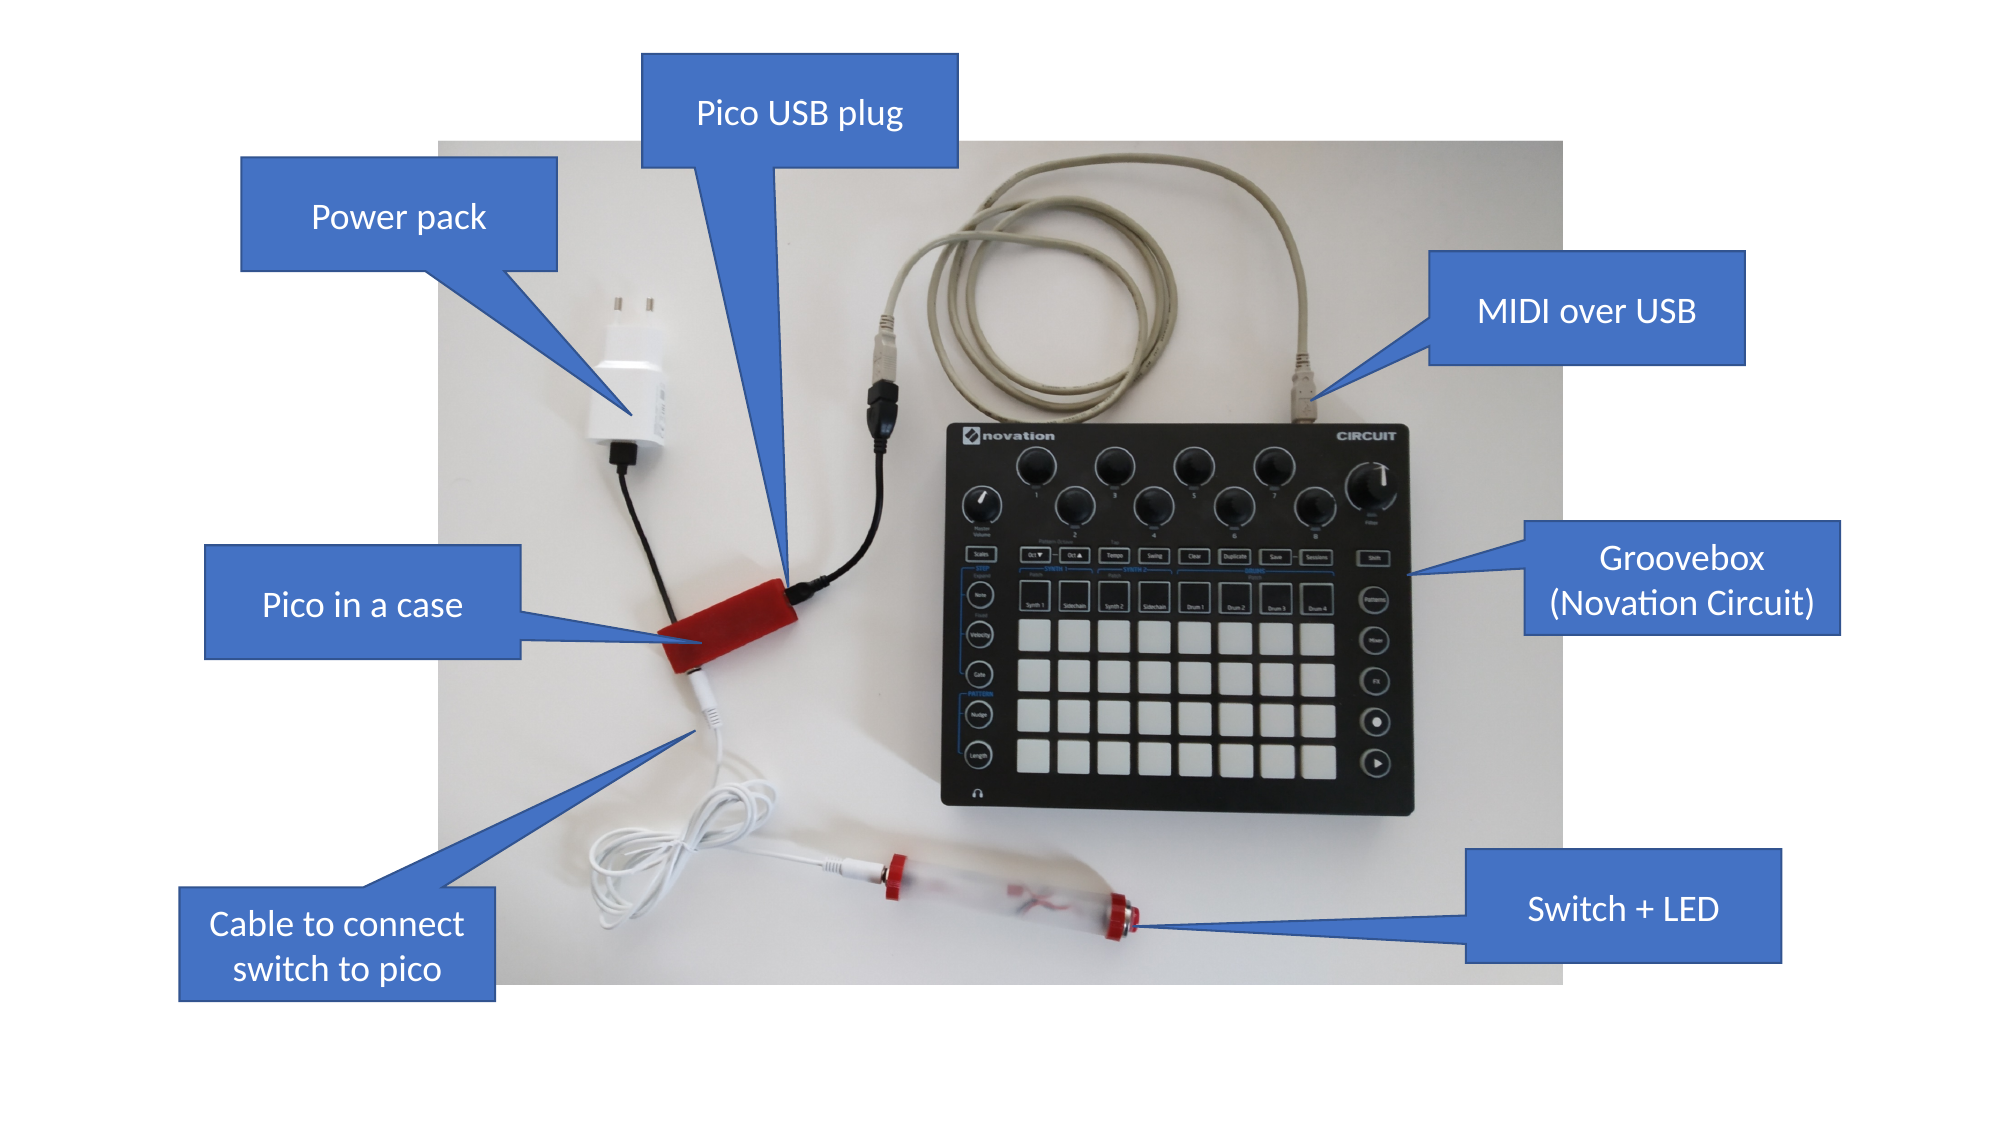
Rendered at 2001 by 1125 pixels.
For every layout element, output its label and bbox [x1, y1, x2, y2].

text_box [179, 53, 1841, 1002]
